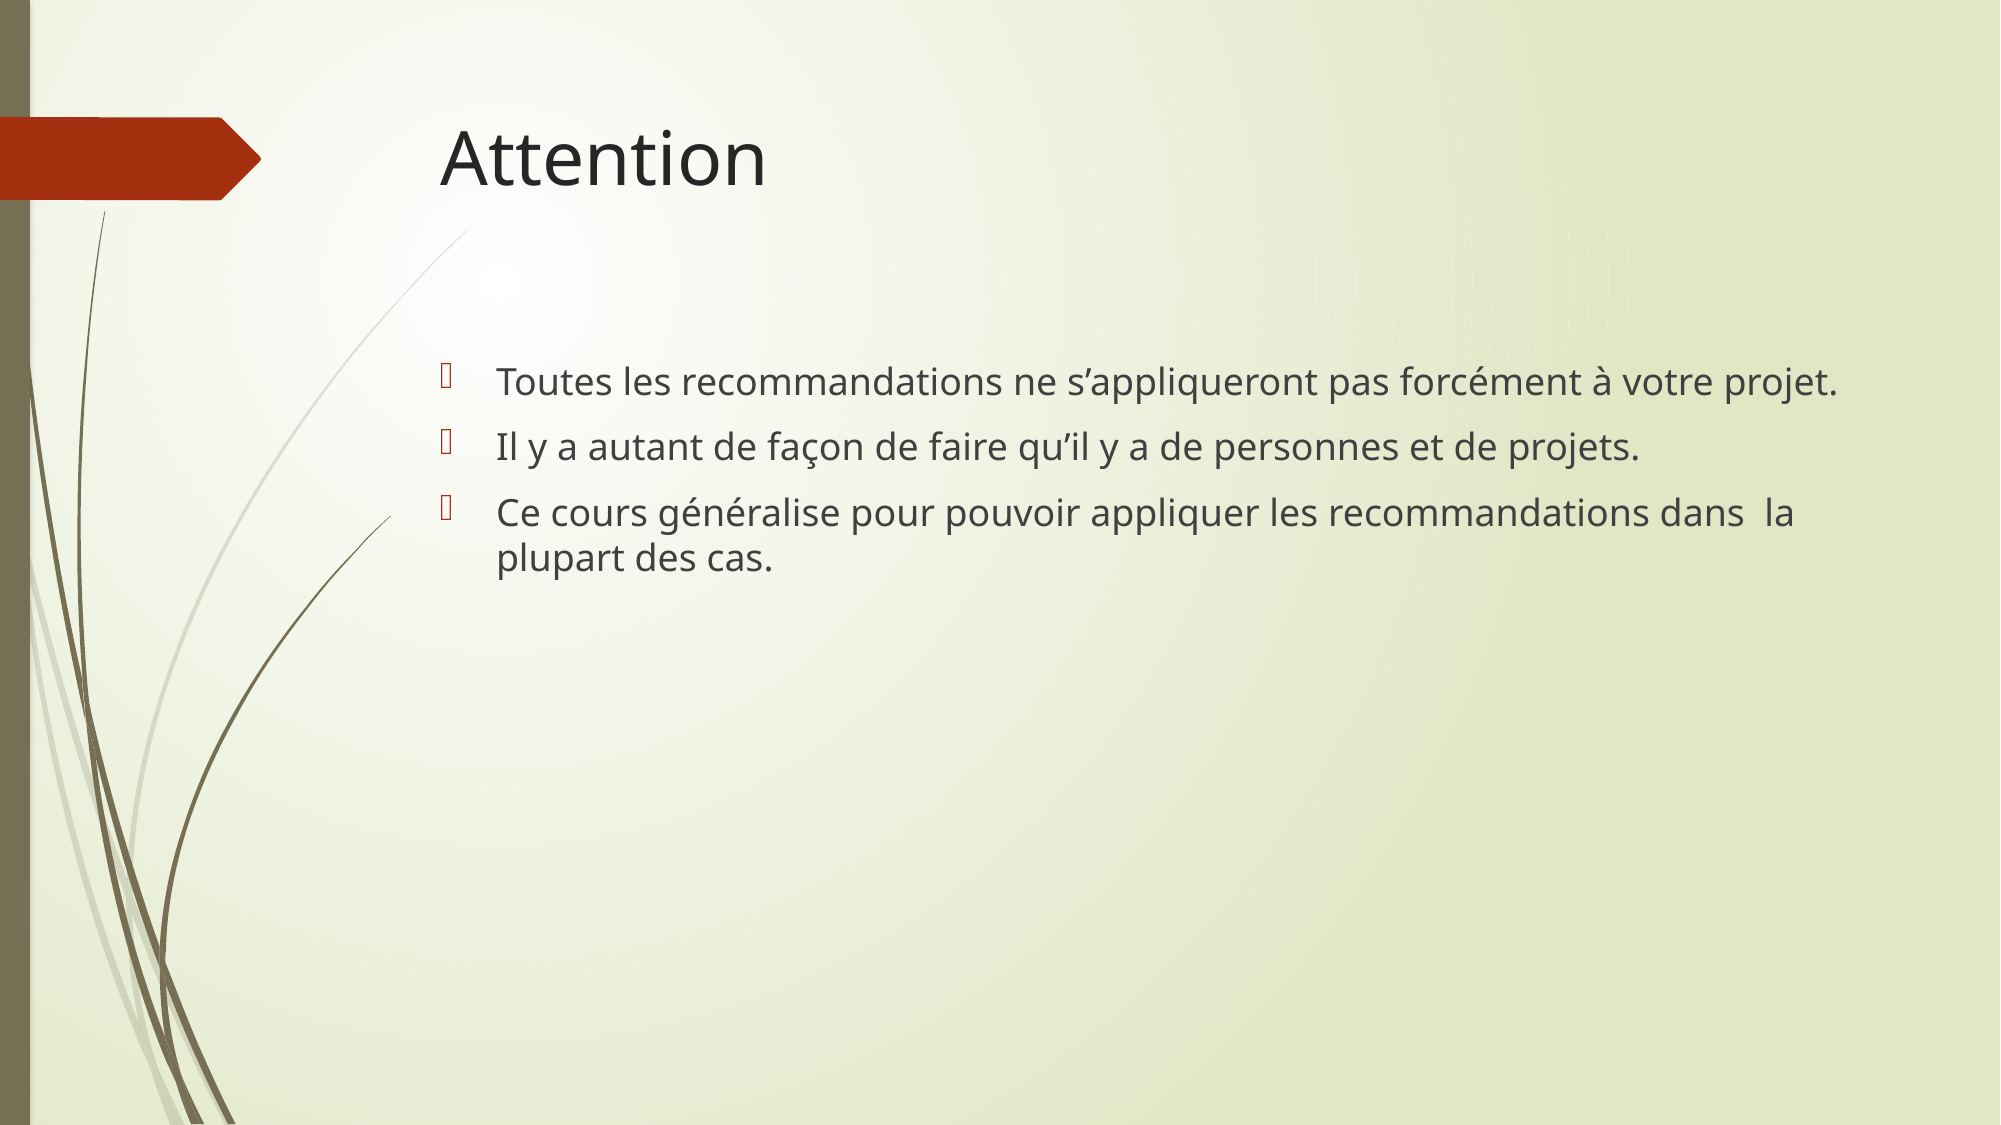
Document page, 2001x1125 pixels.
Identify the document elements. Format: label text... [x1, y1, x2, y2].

title Attention [425, 102, 1888, 313]
list Toutes les recommandations ne s’appliqueront pas forcément à votre projet. Il y a autant de façon de faire qu’il y a de personnes et de projets. Ce cours généralise pour pouvoir appliquer les recommandations dans la plupart des cas. [424, 350, 1888, 970]
